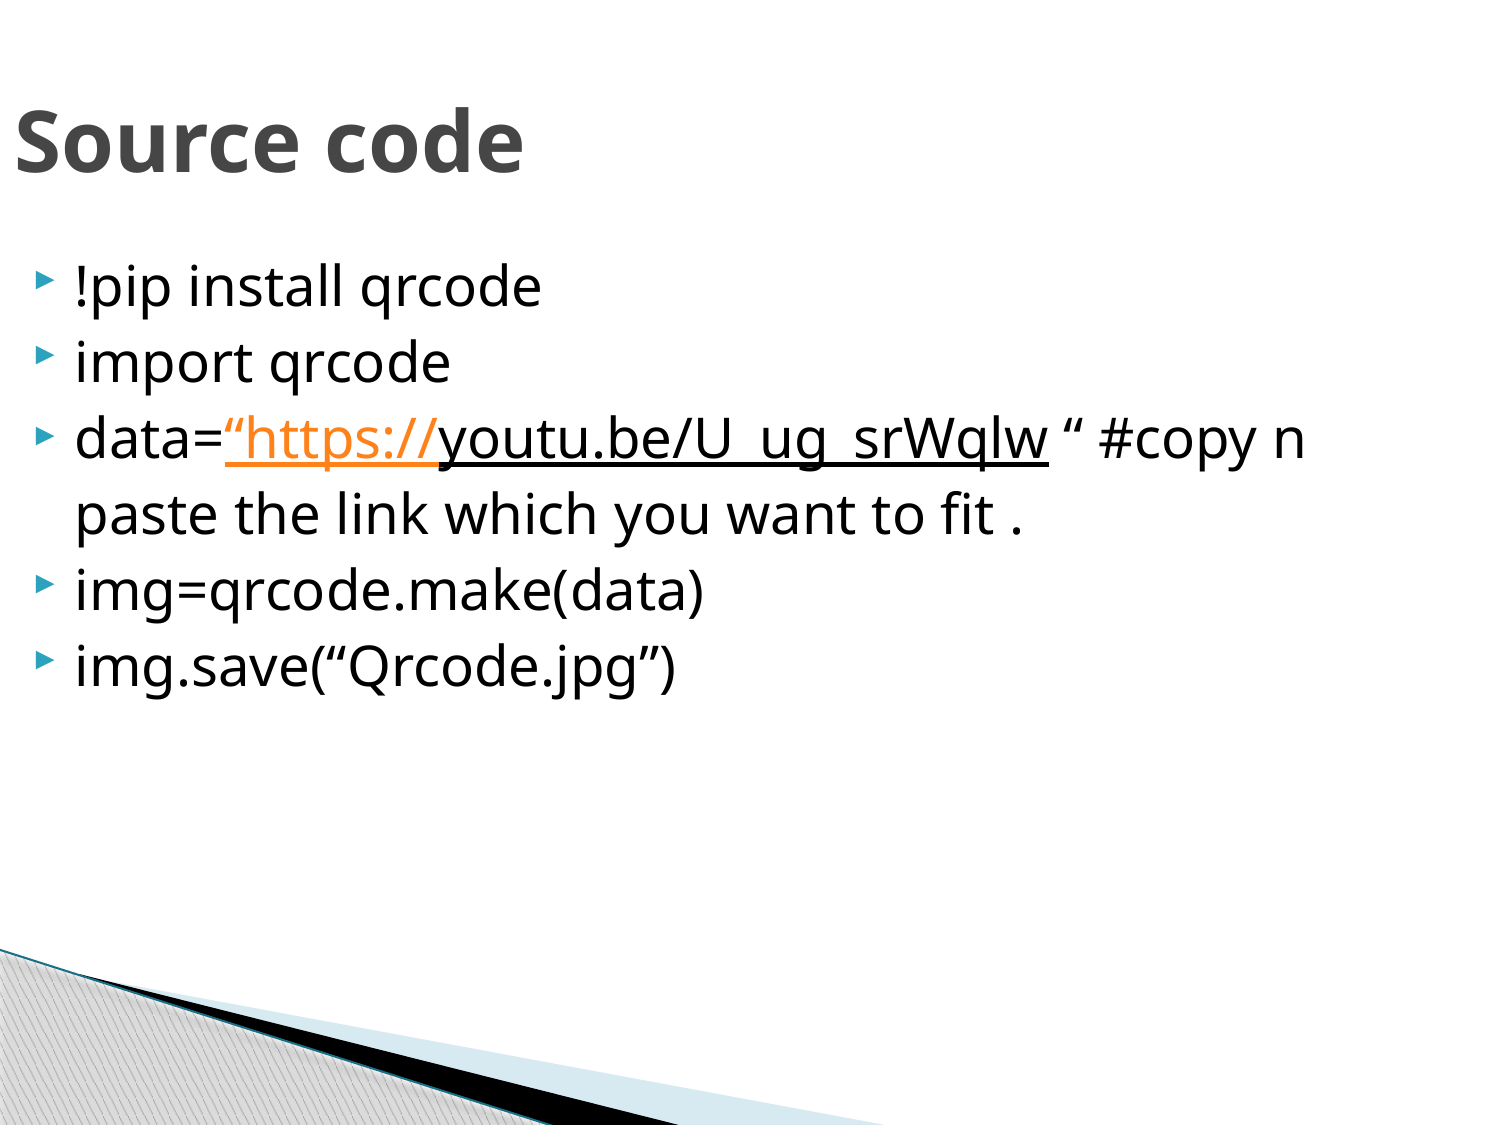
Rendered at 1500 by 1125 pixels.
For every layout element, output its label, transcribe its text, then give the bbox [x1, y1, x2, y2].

list !pip install qrcode import qrcode data=“https://youtu.be/U_ug_srWqlw “ #copy n paste the link which you want to fit . img=qrcode.make(data) img.save(“Qrcode.jpg”) [0, 242, 1350, 986]
title Source code [0, 45, 1350, 233]
